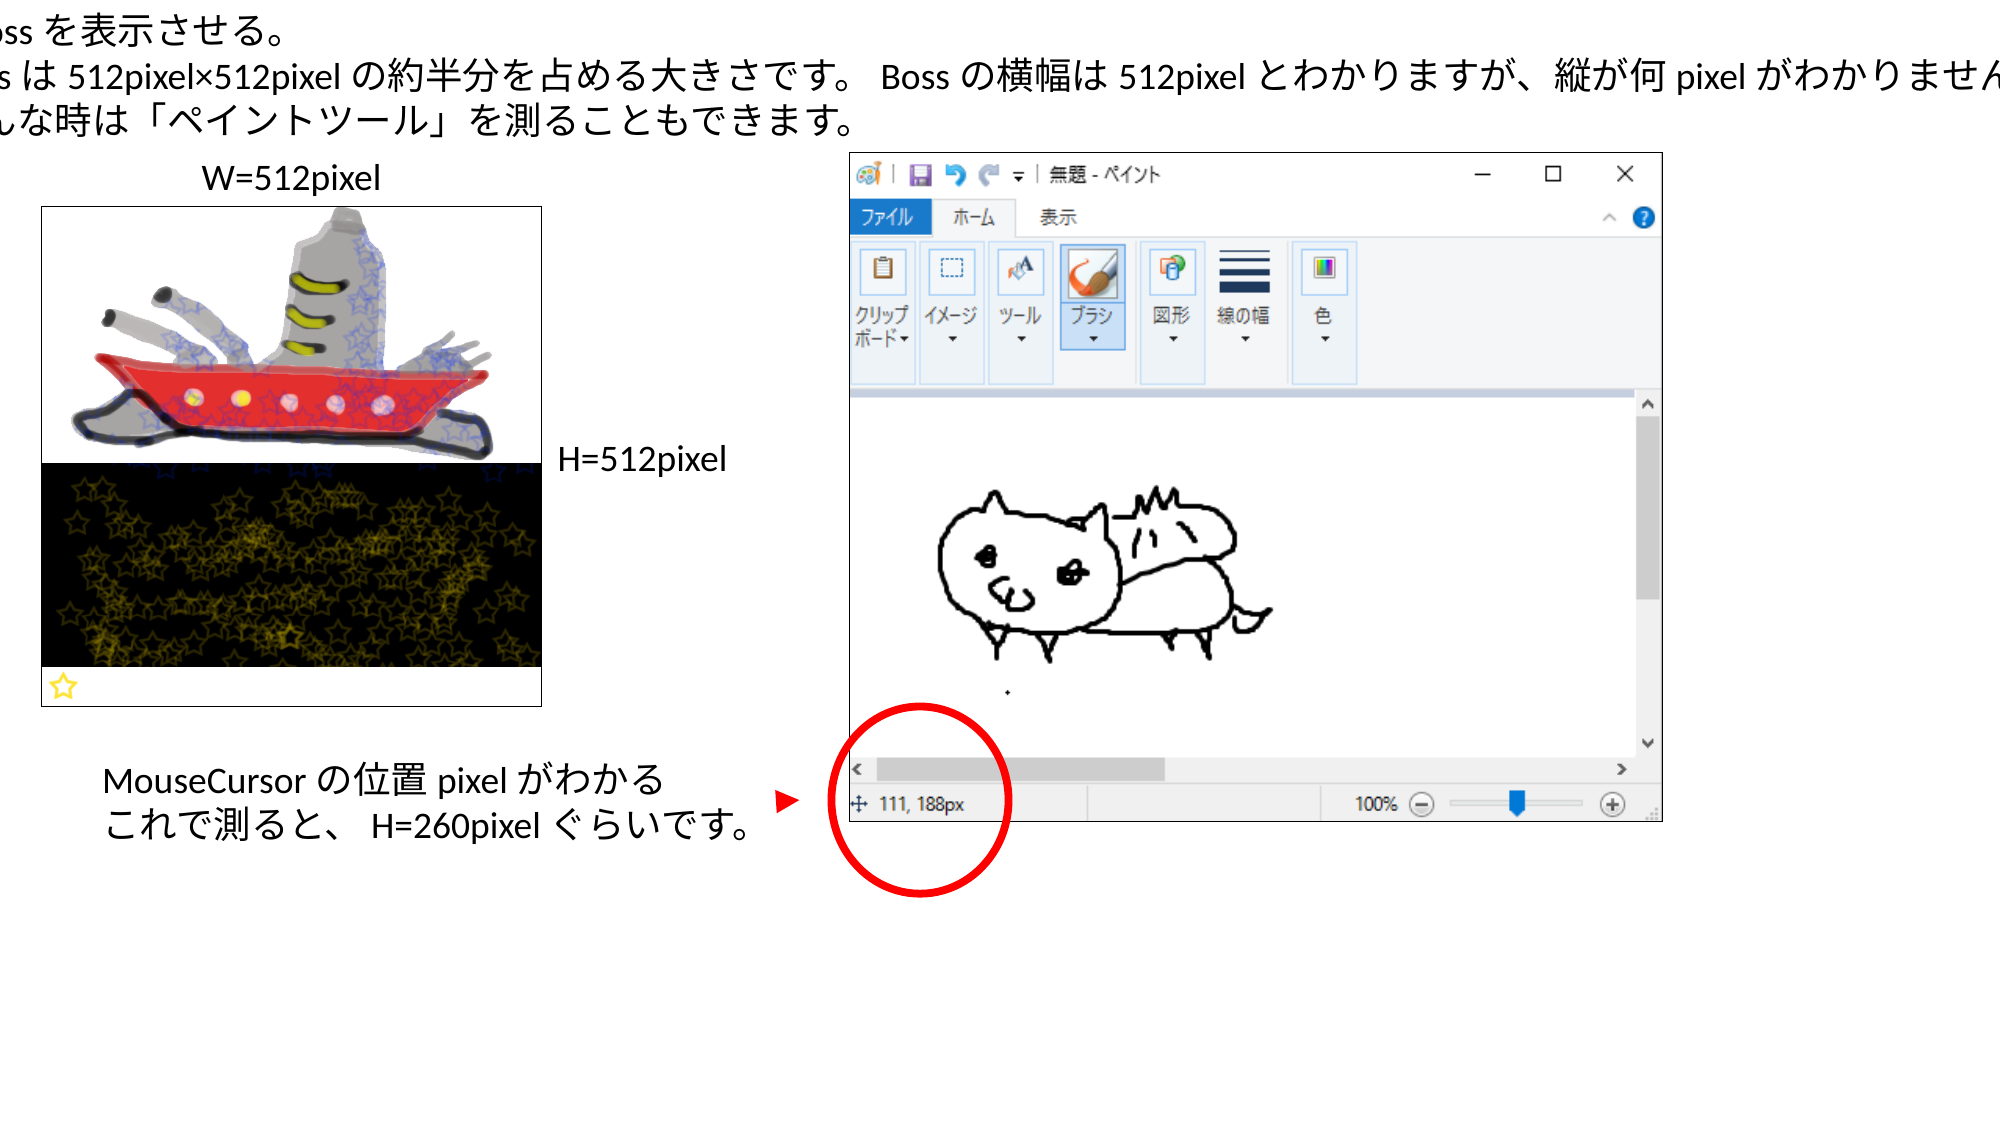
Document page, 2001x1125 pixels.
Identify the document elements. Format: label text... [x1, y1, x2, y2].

picture [41, 206, 542, 707]
text_box W=512pixel [186, 145, 397, 206]
text_box H=512pixel [542, 426, 743, 486]
text_box ・Bossを表示させる。 Bossは512pixel×512pixelの約半分を占める大きさです。Bossの横幅は512pixelとわかりますが、縦が何pixelがわかりません。 そんな時は「ペイントツール」を測ることもできます。 [0, 0, 2000, 150]
text_box MouseCursorの位置pixelがわかる これで測ると、H=260pixelぐらいです。 [87, 748, 785, 854]
text_box [830, 742, 1008, 895]
picture [849, 152, 1663, 822]
